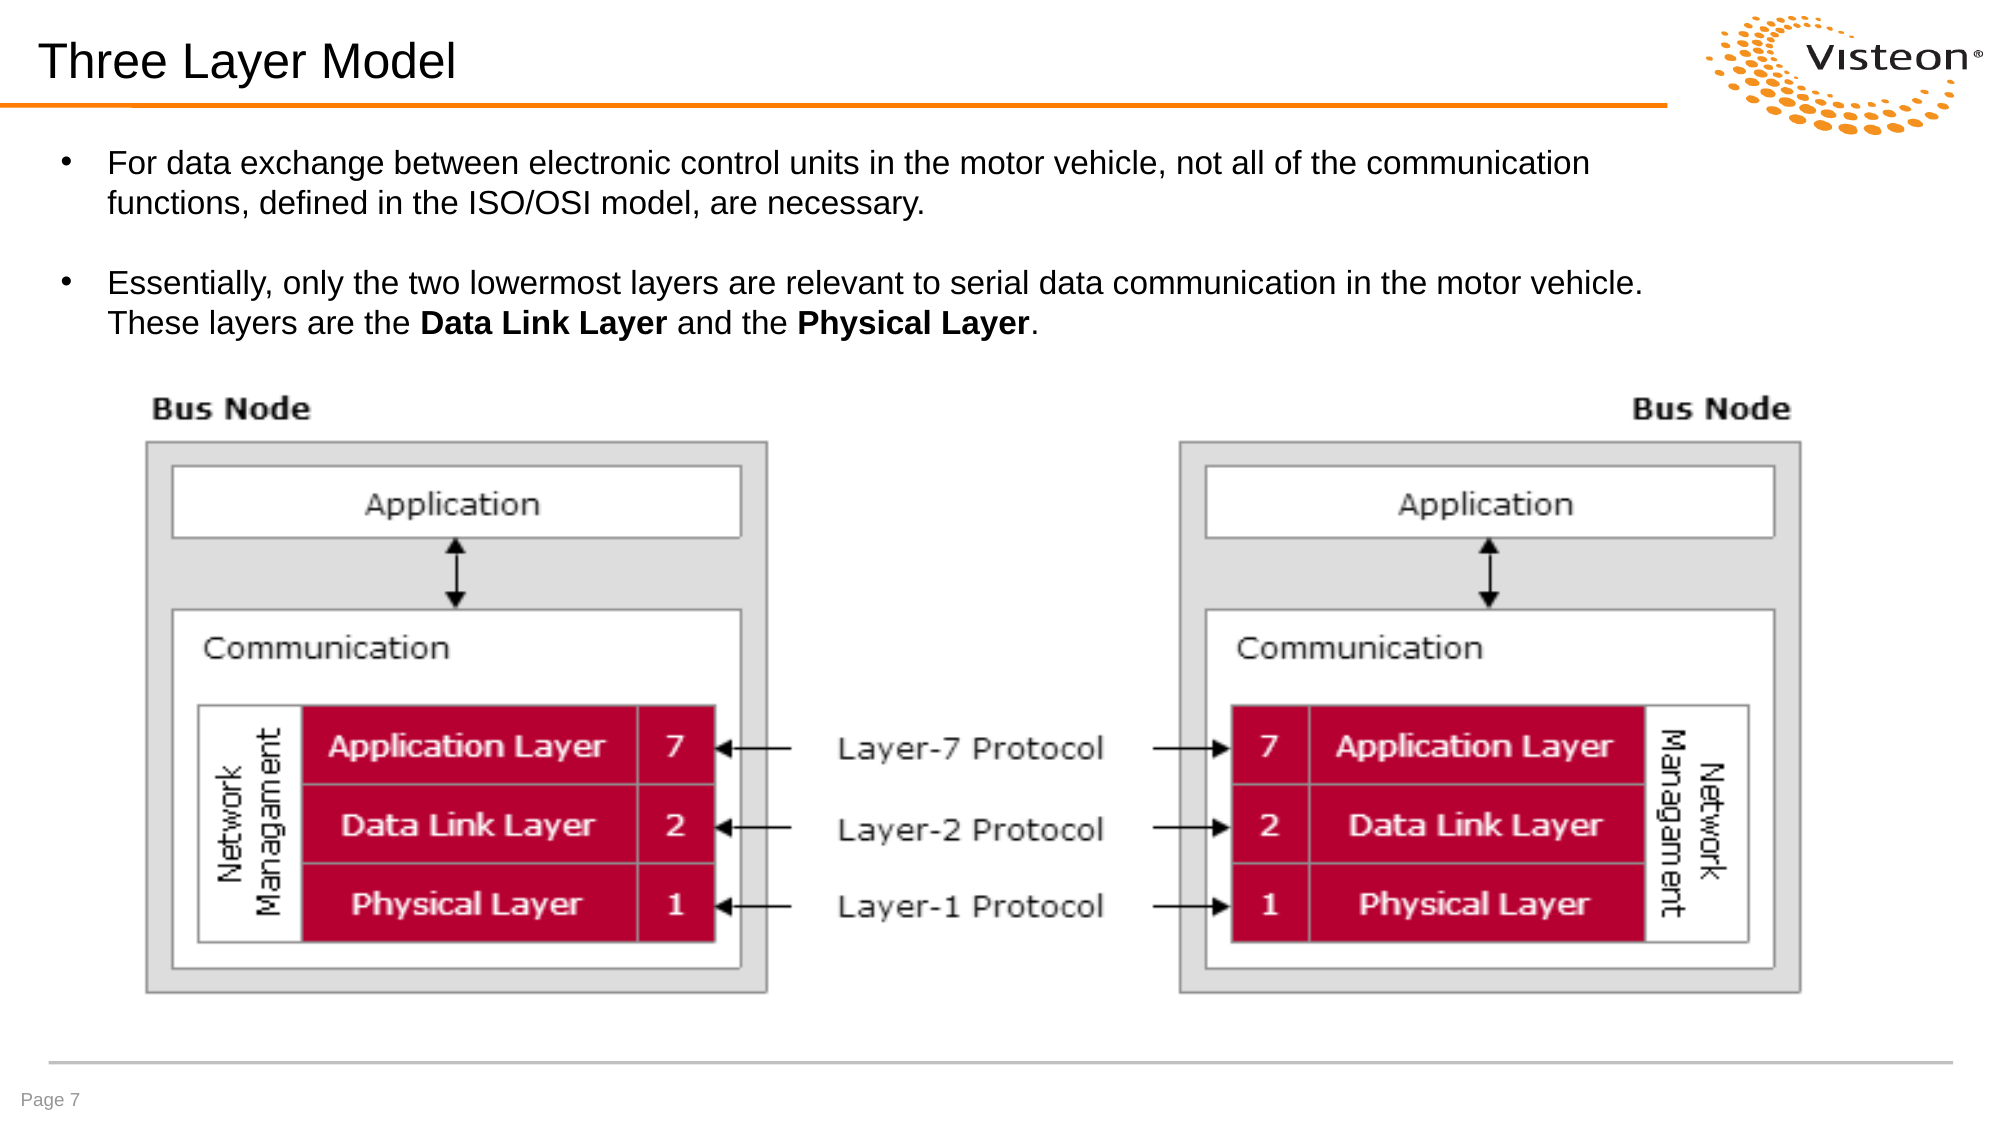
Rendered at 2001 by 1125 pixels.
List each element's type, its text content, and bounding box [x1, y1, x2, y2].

text_box Three Layer Model [22, 21, 1652, 90]
picture [125, 371, 1832, 1018]
slide_number Page 7 [5, 1079, 246, 1125]
picture [1700, 6, 1989, 145]
text_box For data exchange between electronic control units in the motor vehicle, not all of the communication functions, defined in the ISO/OSI model, are necessary. Essentially, only the two lowermost layers are relevant to serial data communication in the motor vehicle. These layers are the Data Link Layer and the Physical Layer. [45, 133, 1752, 389]
